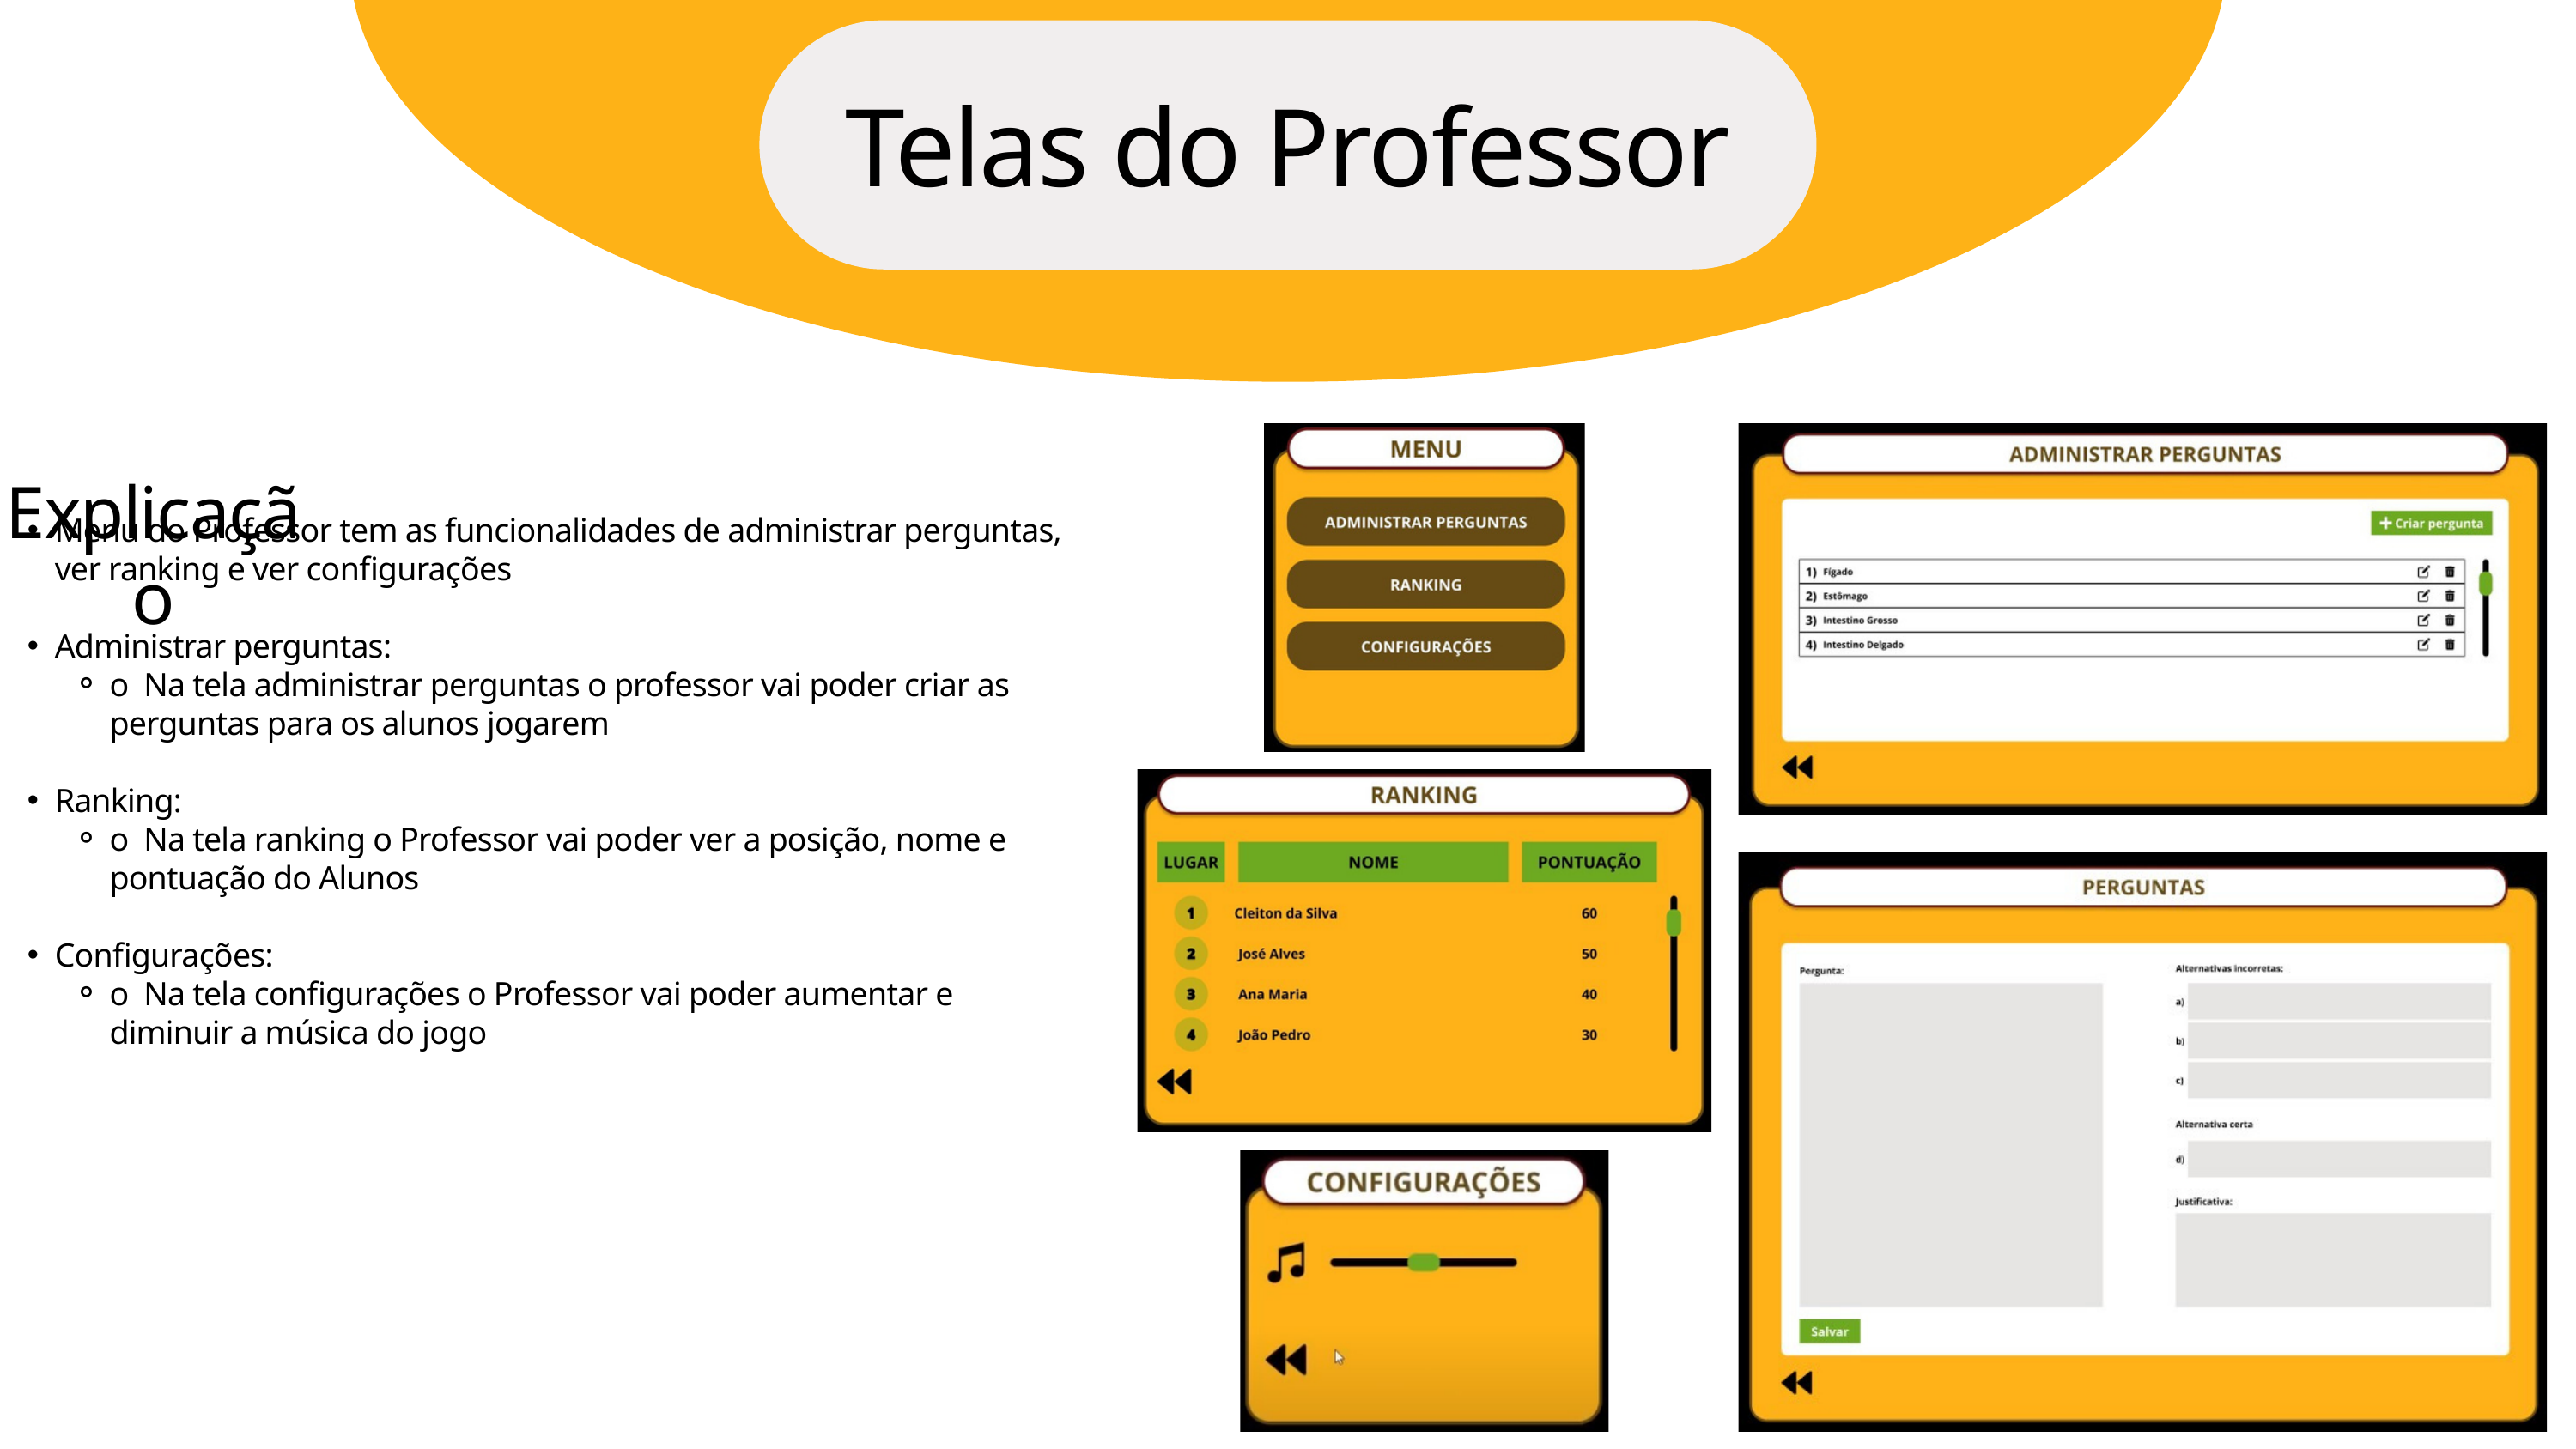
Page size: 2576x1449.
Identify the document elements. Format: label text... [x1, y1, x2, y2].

text_box Explicação [0, 381, 307, 640]
text_box [1738, 423, 2548, 815]
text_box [759, 20, 1817, 270]
text_box [1264, 423, 1585, 753]
text_box [1240, 1150, 1609, 1432]
text_box [1137, 769, 1712, 1132]
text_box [349, 0, 2227, 382]
text_box [1738, 852, 2548, 1432]
text_box Menu do Professor tem as funcionalidades de administrar perguntas, ver ranking e ver configurações Administrar perguntas: o Na tela administrar perguntas o professor vai poder criar as perguntas para os alunos jogarem Ranking: o Na tela ranking o Professor vai poder ver a posição, nome e pontuação do Alunos Configurações: o Na tela configurações o Professor vai poder aumentar e diminuir a música do jogo [0, 510, 1072, 1167]
